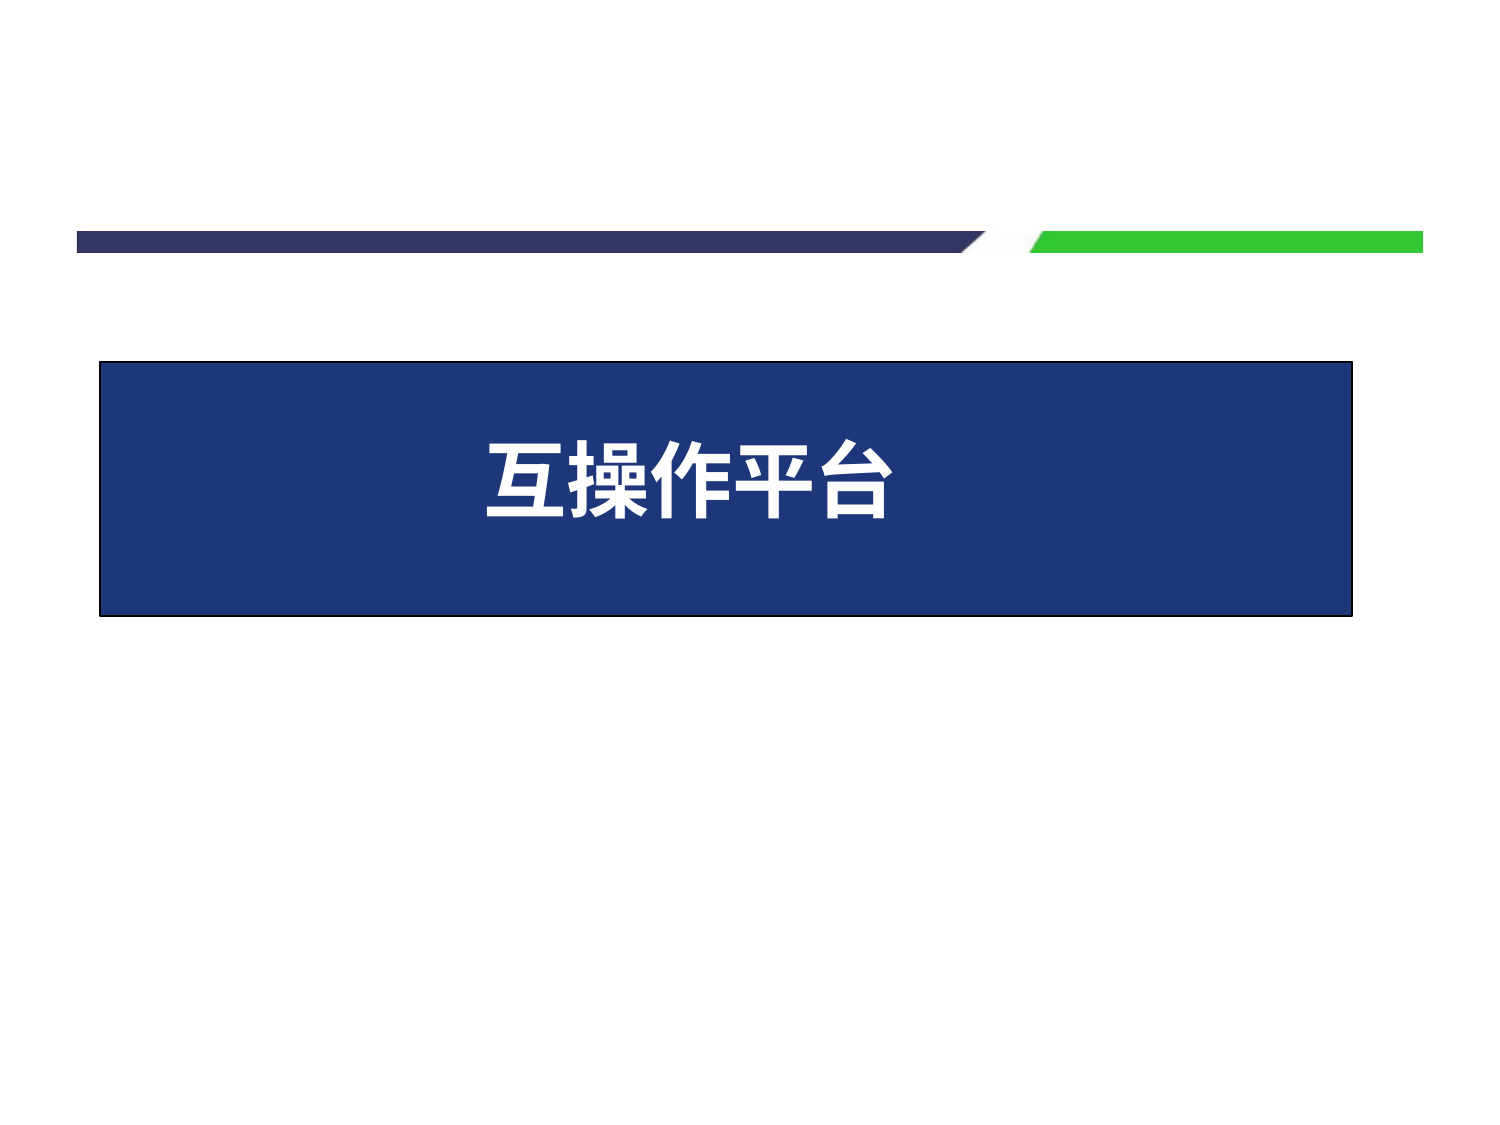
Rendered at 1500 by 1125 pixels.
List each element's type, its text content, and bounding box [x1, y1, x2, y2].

title 互操作平台 [100, 361, 1353, 616]
picture [76, 231, 1424, 253]
